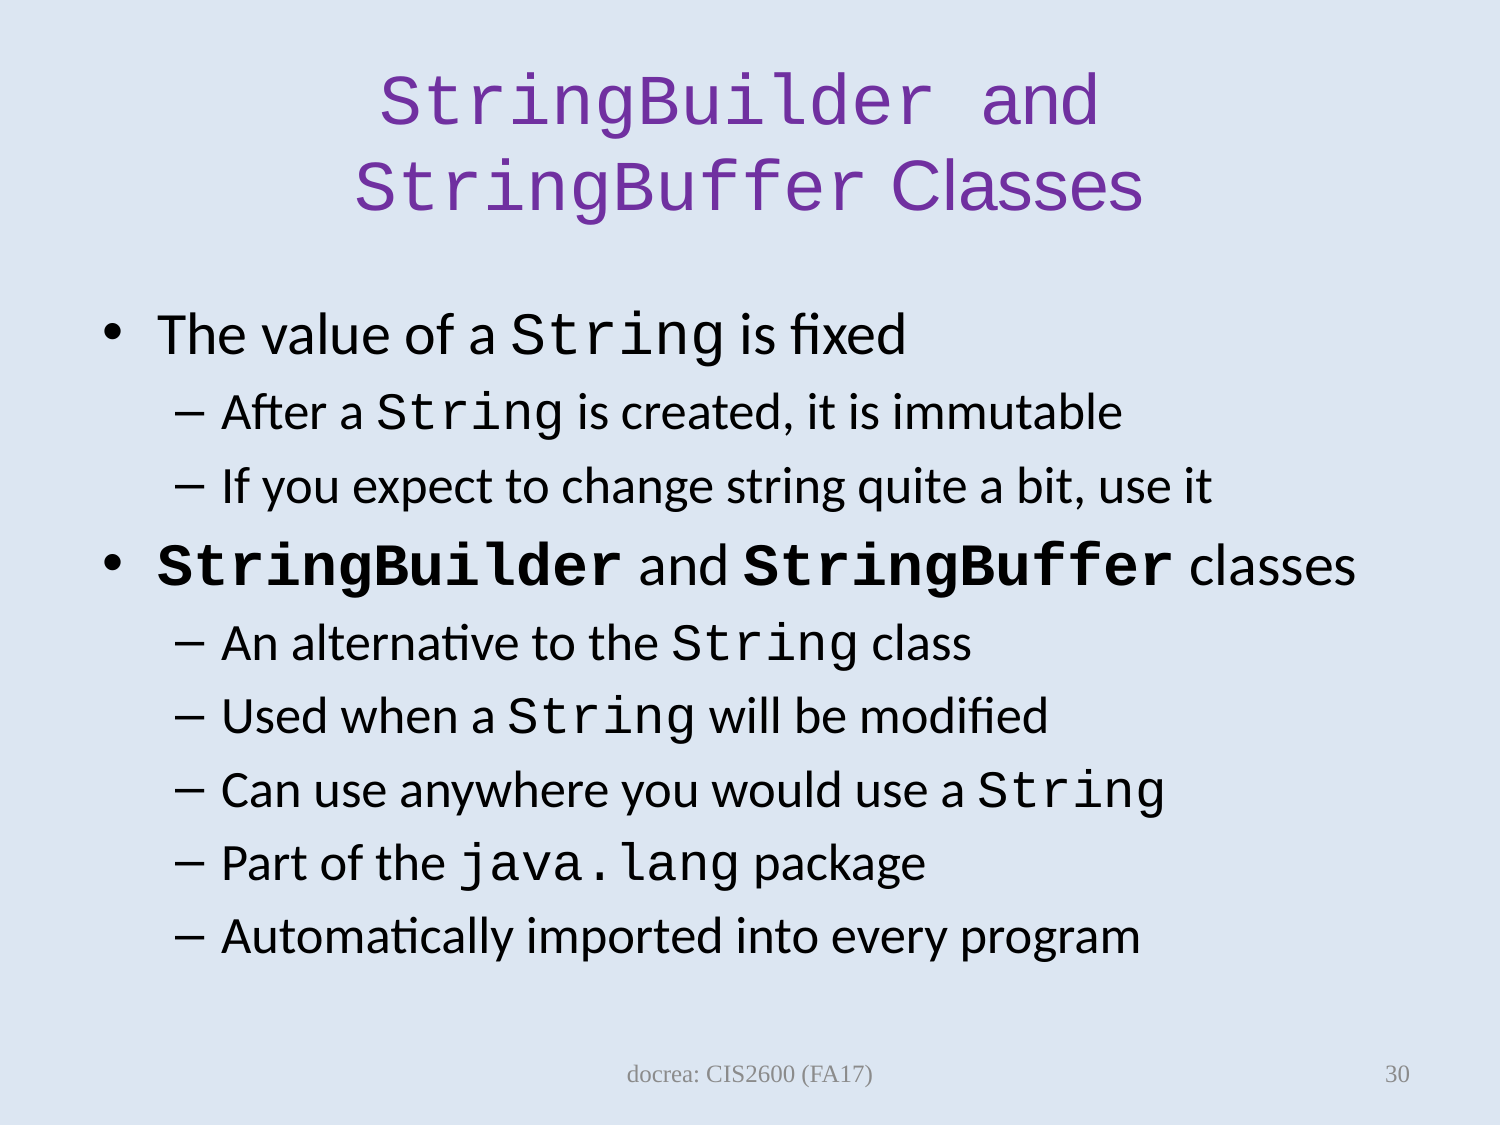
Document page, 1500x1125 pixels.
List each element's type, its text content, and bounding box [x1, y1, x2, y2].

slide_number 30 [1074, 1042, 1425, 1103]
title StringBuilder and StringBuffer Classes [0, 45, 1500, 233]
list The value of a String is fixed After a String is created, it is immutable If you expect to change string quite a bit, use it StringBuilder and StringBuffer classes An alternative to the String class Used when a String will be modified Can use anywhere you would use a String Part of the java.lang package Automatically imported into every program [87, 287, 1413, 975]
footer docrea: CIS2600 (FA17) [512, 1042, 988, 1103]
